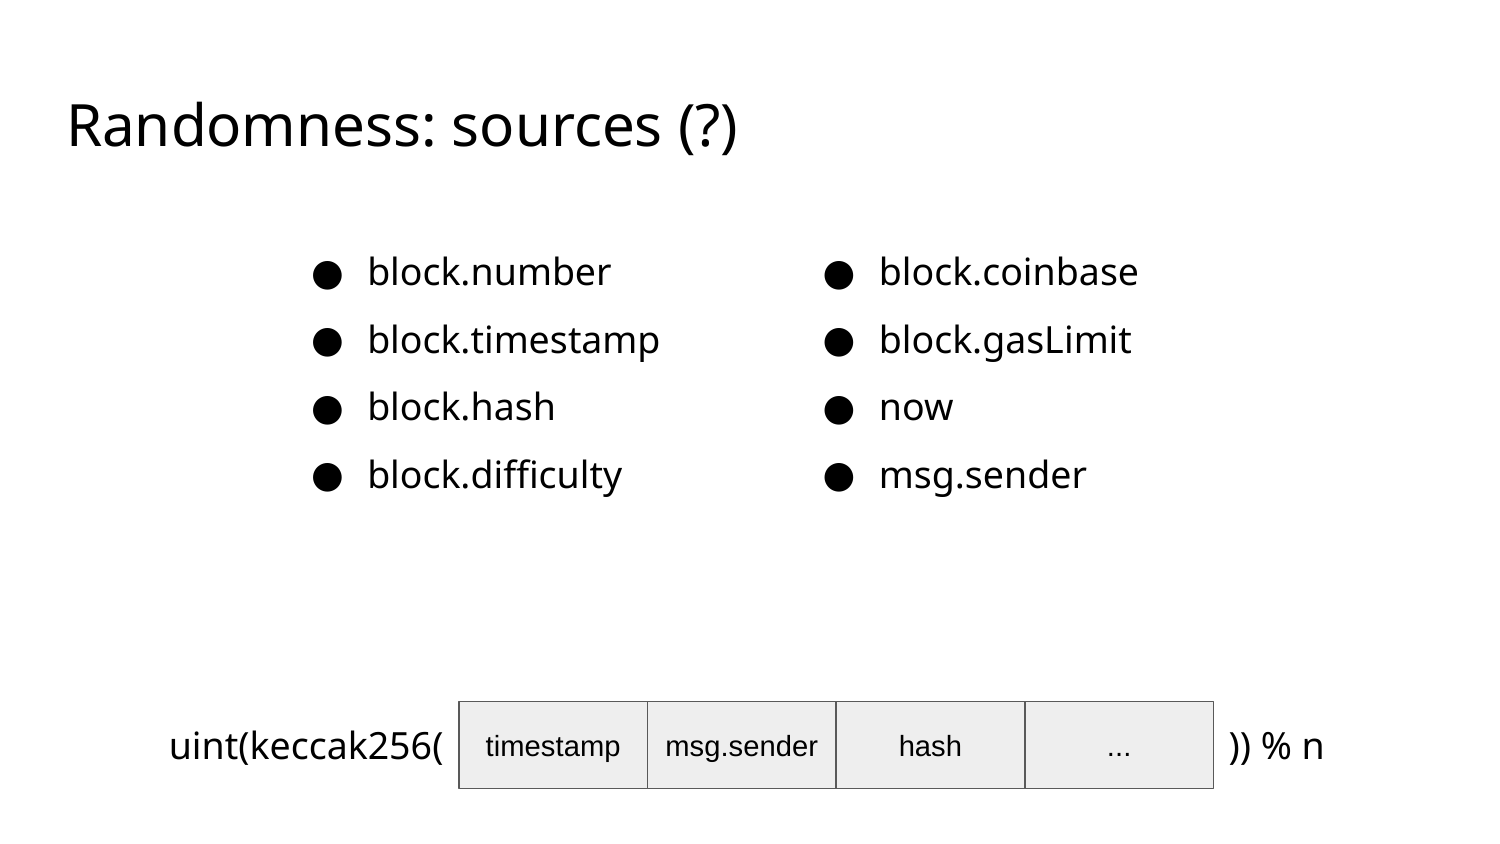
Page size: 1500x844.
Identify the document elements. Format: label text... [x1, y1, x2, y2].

list block.coinbase block.gasLimit now msg.sender [788, 210, 1223, 633]
list block.number block.timestamp block.hash block.difficulty [277, 210, 712, 633]
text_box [144, 692, 1356, 798]
title Randomness: sources (?) [51, 72, 1449, 167]
